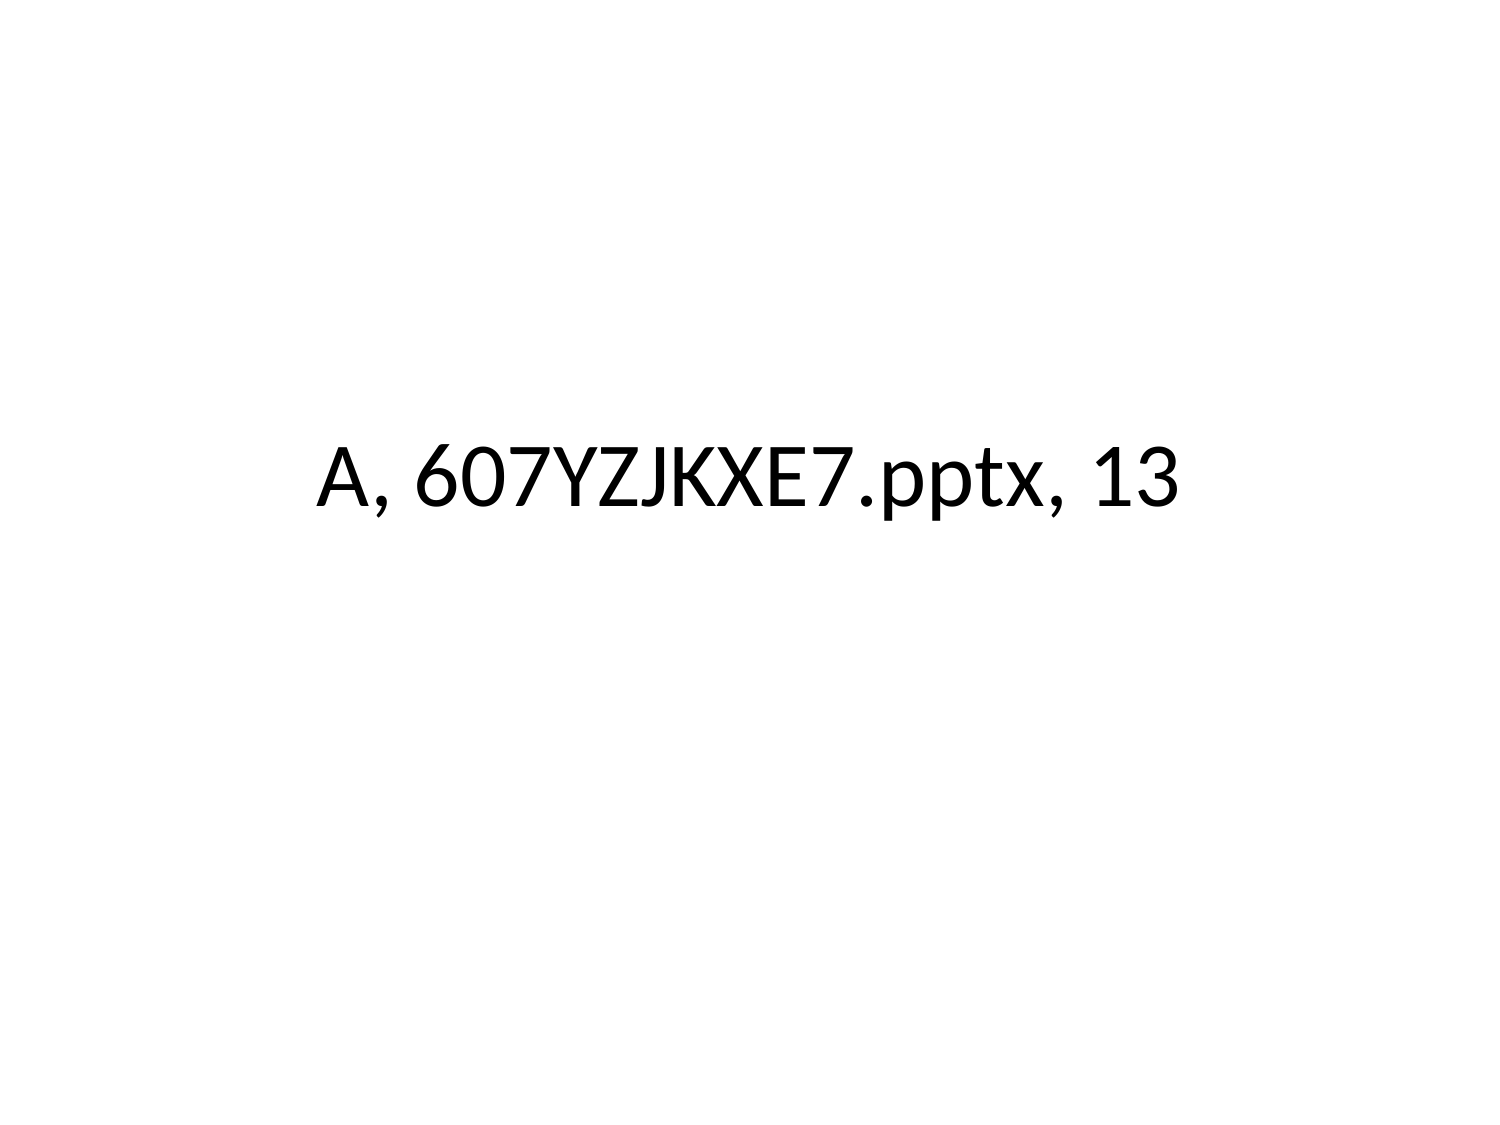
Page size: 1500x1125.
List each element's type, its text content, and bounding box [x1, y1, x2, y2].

title A, 607YZJKXE7.pptx, 13 [112, 349, 1388, 591]
